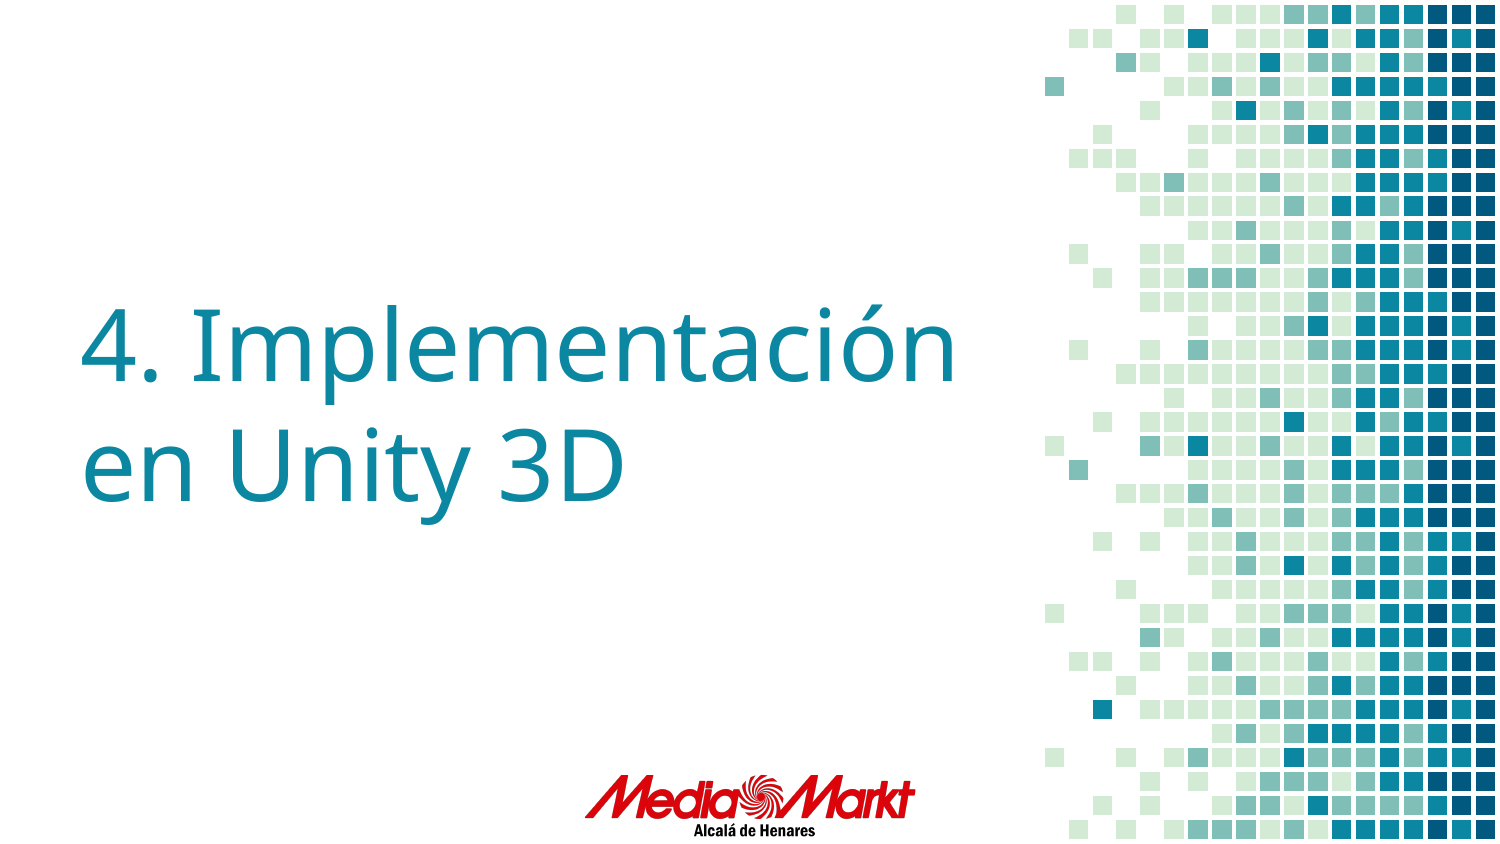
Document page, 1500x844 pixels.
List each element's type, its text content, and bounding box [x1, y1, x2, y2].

title 4. Implementación en Unity 3D [65, 346, 1022, 537]
picture [569, 750, 931, 844]
